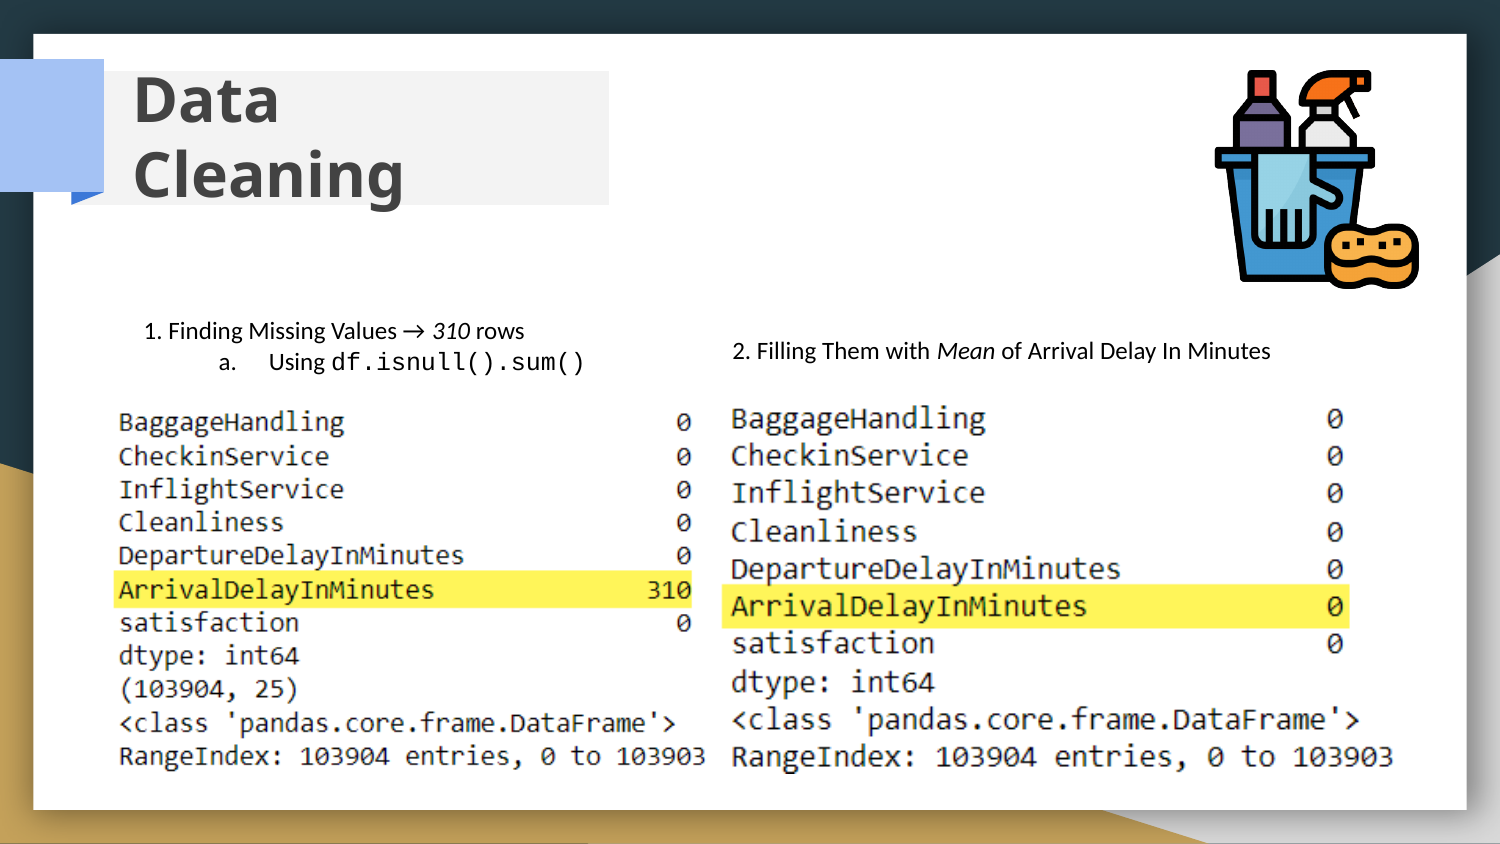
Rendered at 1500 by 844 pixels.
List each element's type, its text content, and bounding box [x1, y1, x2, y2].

text_box 1. Finding Missing Values → 310 rows Using df.isnull().sum() [103, 295, 684, 400]
picture [1207, 70, 1426, 289]
text_box 2. Filling Them with Mean of Arrival Delay In Minutes [717, 293, 1327, 402]
picture [89, 404, 1426, 775]
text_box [0, 58, 610, 206]
